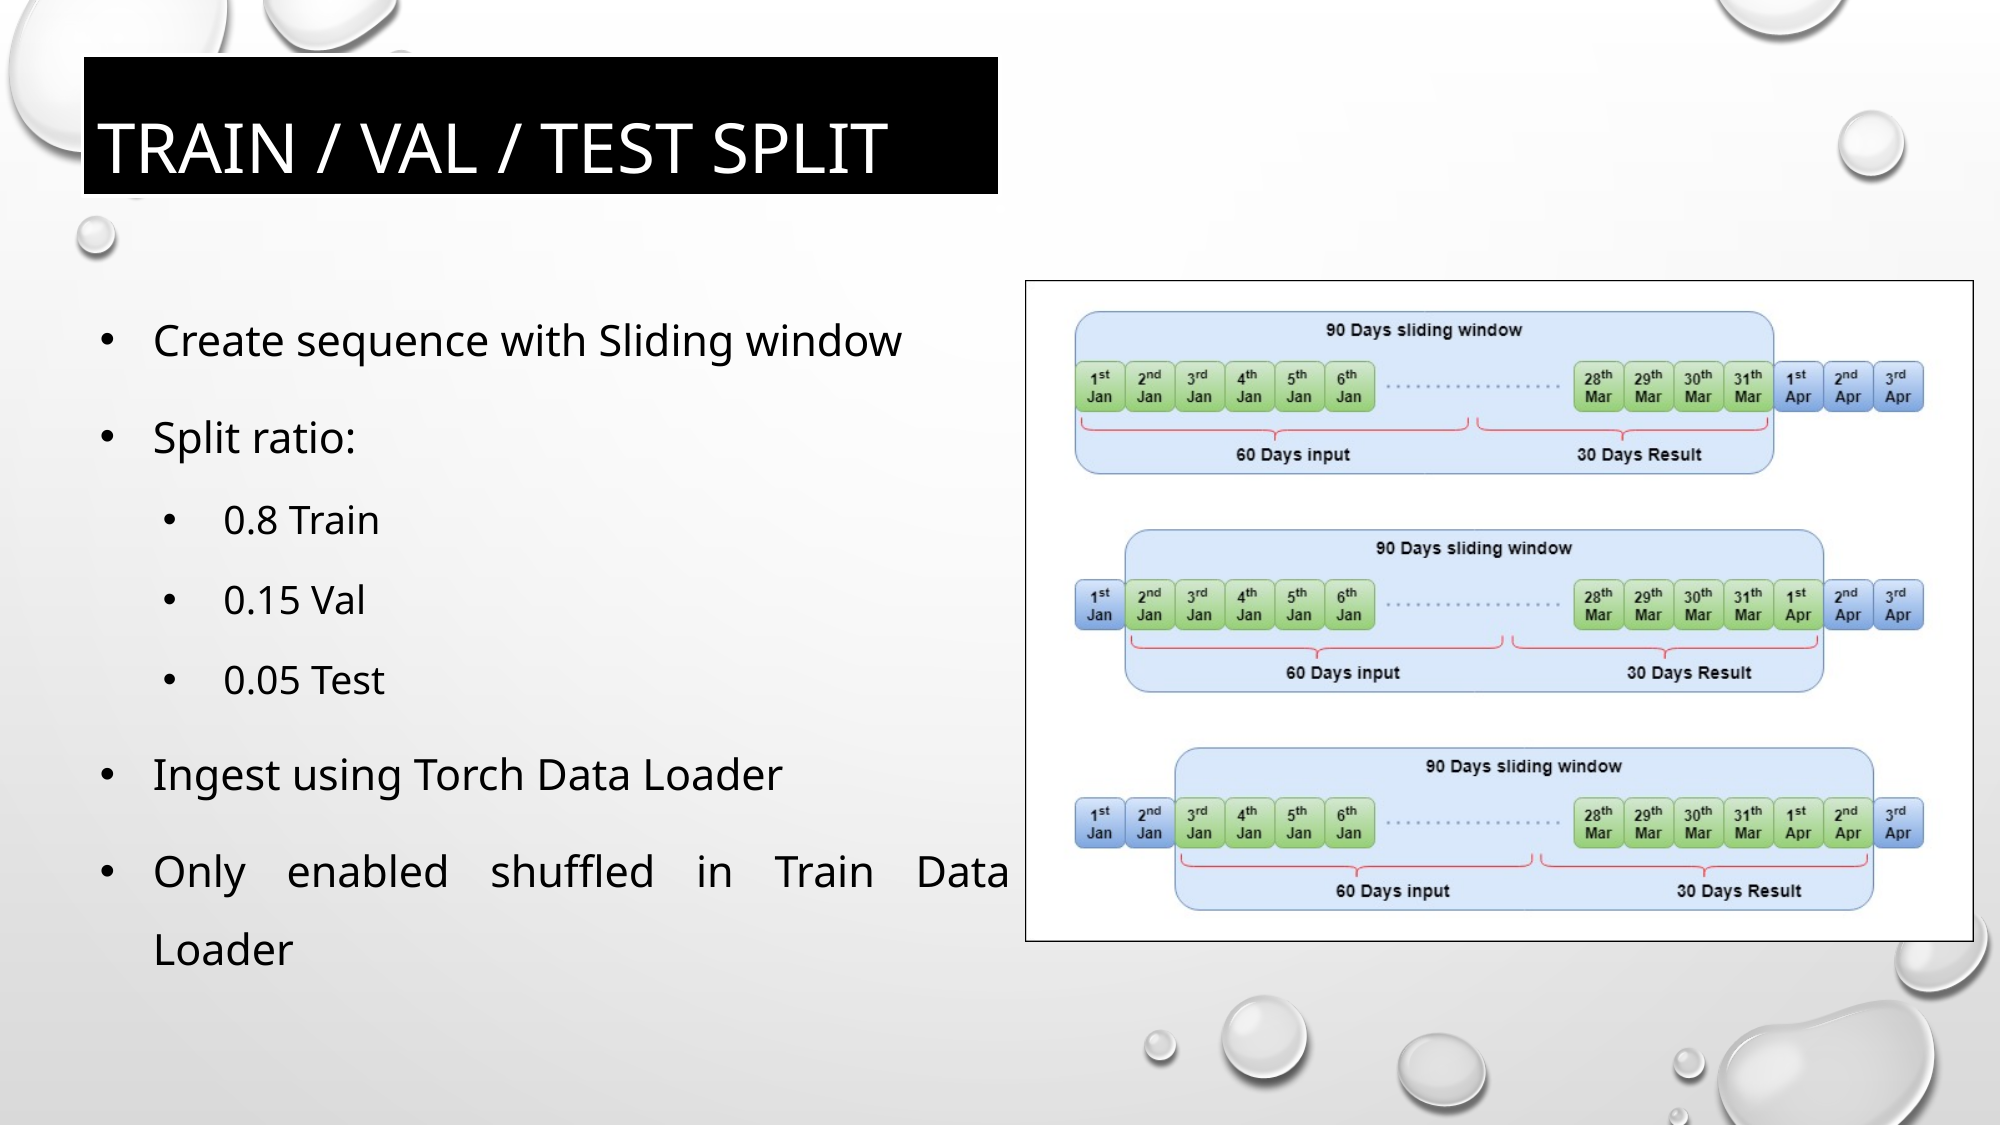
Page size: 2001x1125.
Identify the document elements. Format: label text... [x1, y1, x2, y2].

title TRAin / val / test split [81, 53, 1002, 198]
picture [0, 0, 2000, 1125]
list Create sequence with Sliding window Split ratio: 0.8 Train 0.15 Val 0.05 Test Ingest using Torch Data Loader Only enabled shuffled in Train Data Loader [84, 280, 1026, 982]
